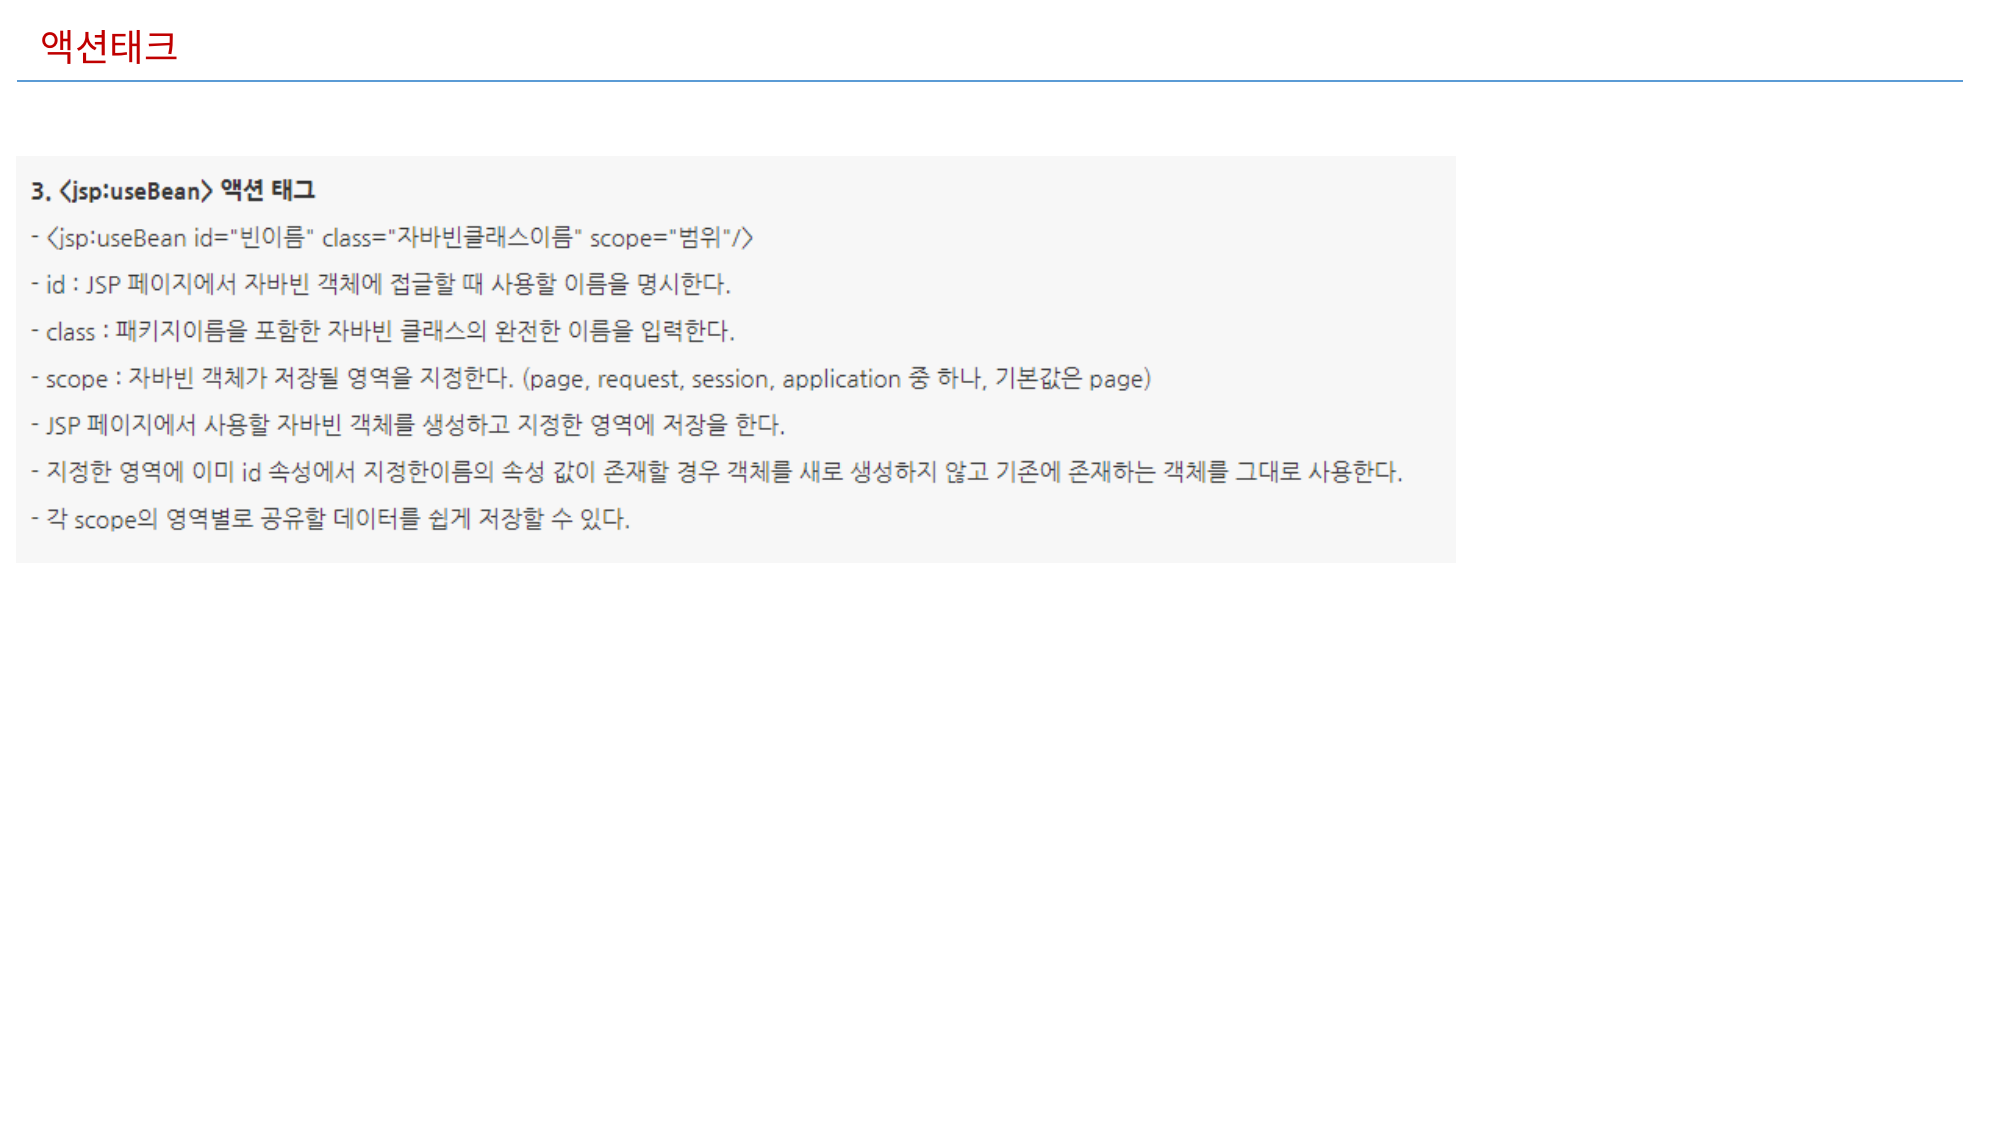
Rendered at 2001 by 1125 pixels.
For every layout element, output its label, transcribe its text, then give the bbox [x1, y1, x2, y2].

picture [16, 156, 1456, 563]
text_box 액션태크 [25, 16, 729, 77]
